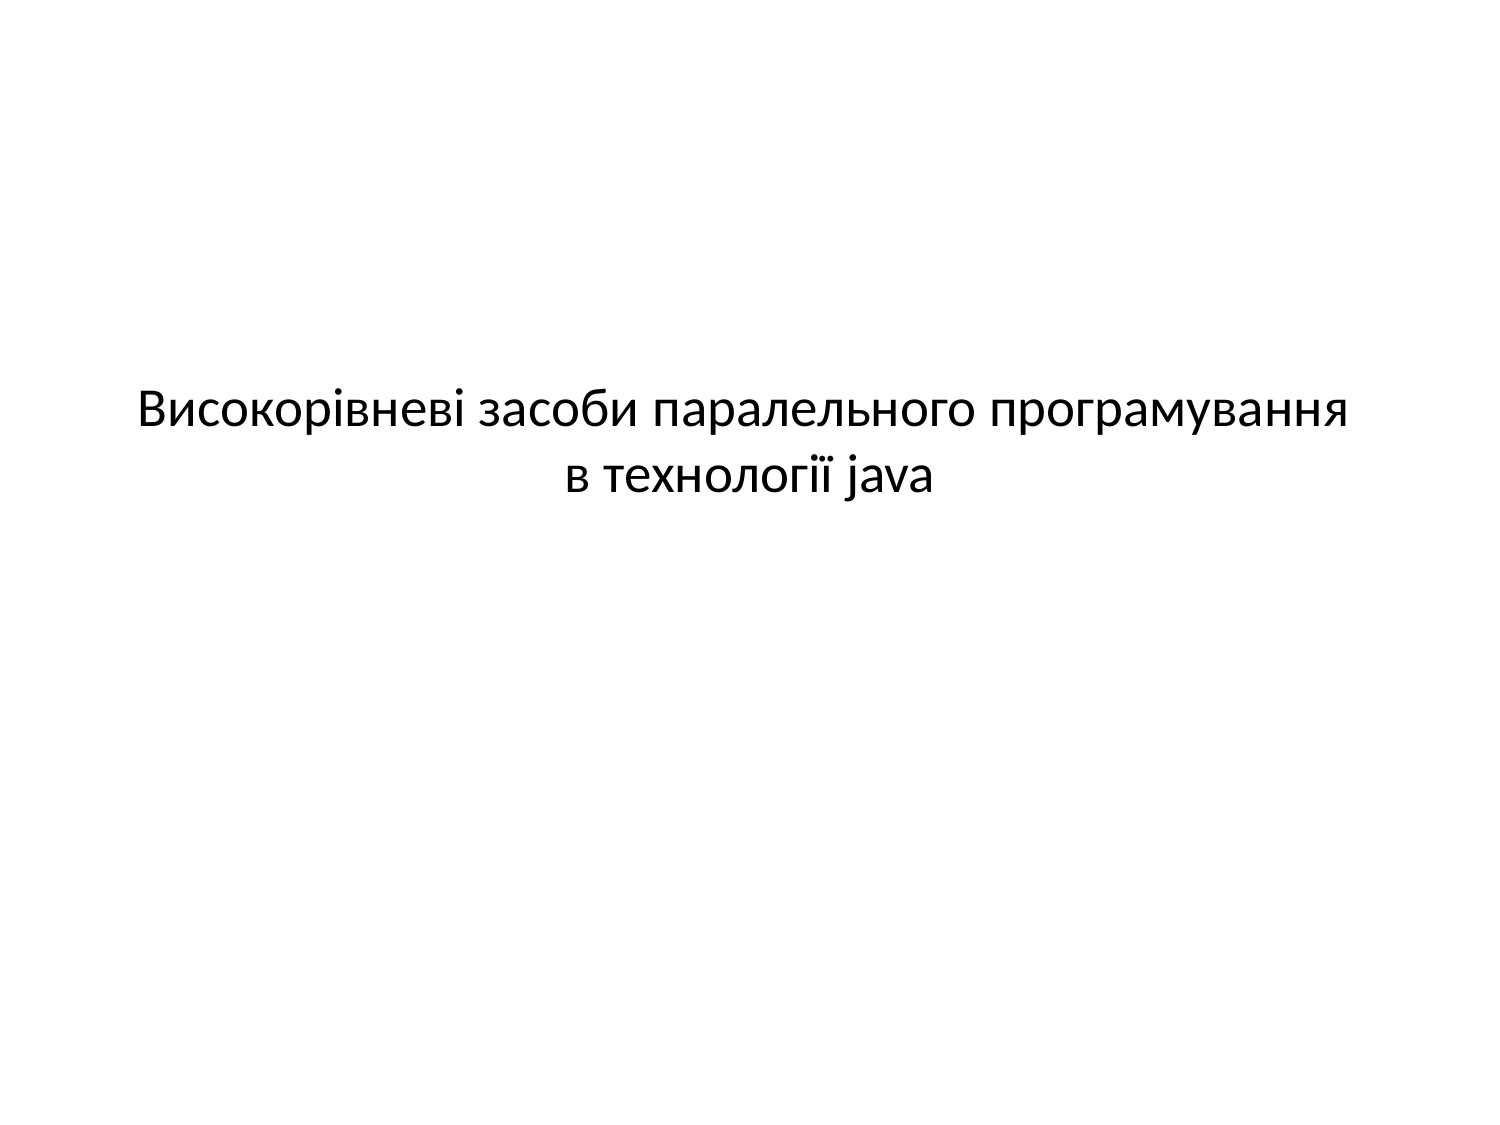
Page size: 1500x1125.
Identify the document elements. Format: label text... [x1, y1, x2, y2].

title Високорівневі засоби паралельного програмування в технології java [112, 349, 1388, 591]
